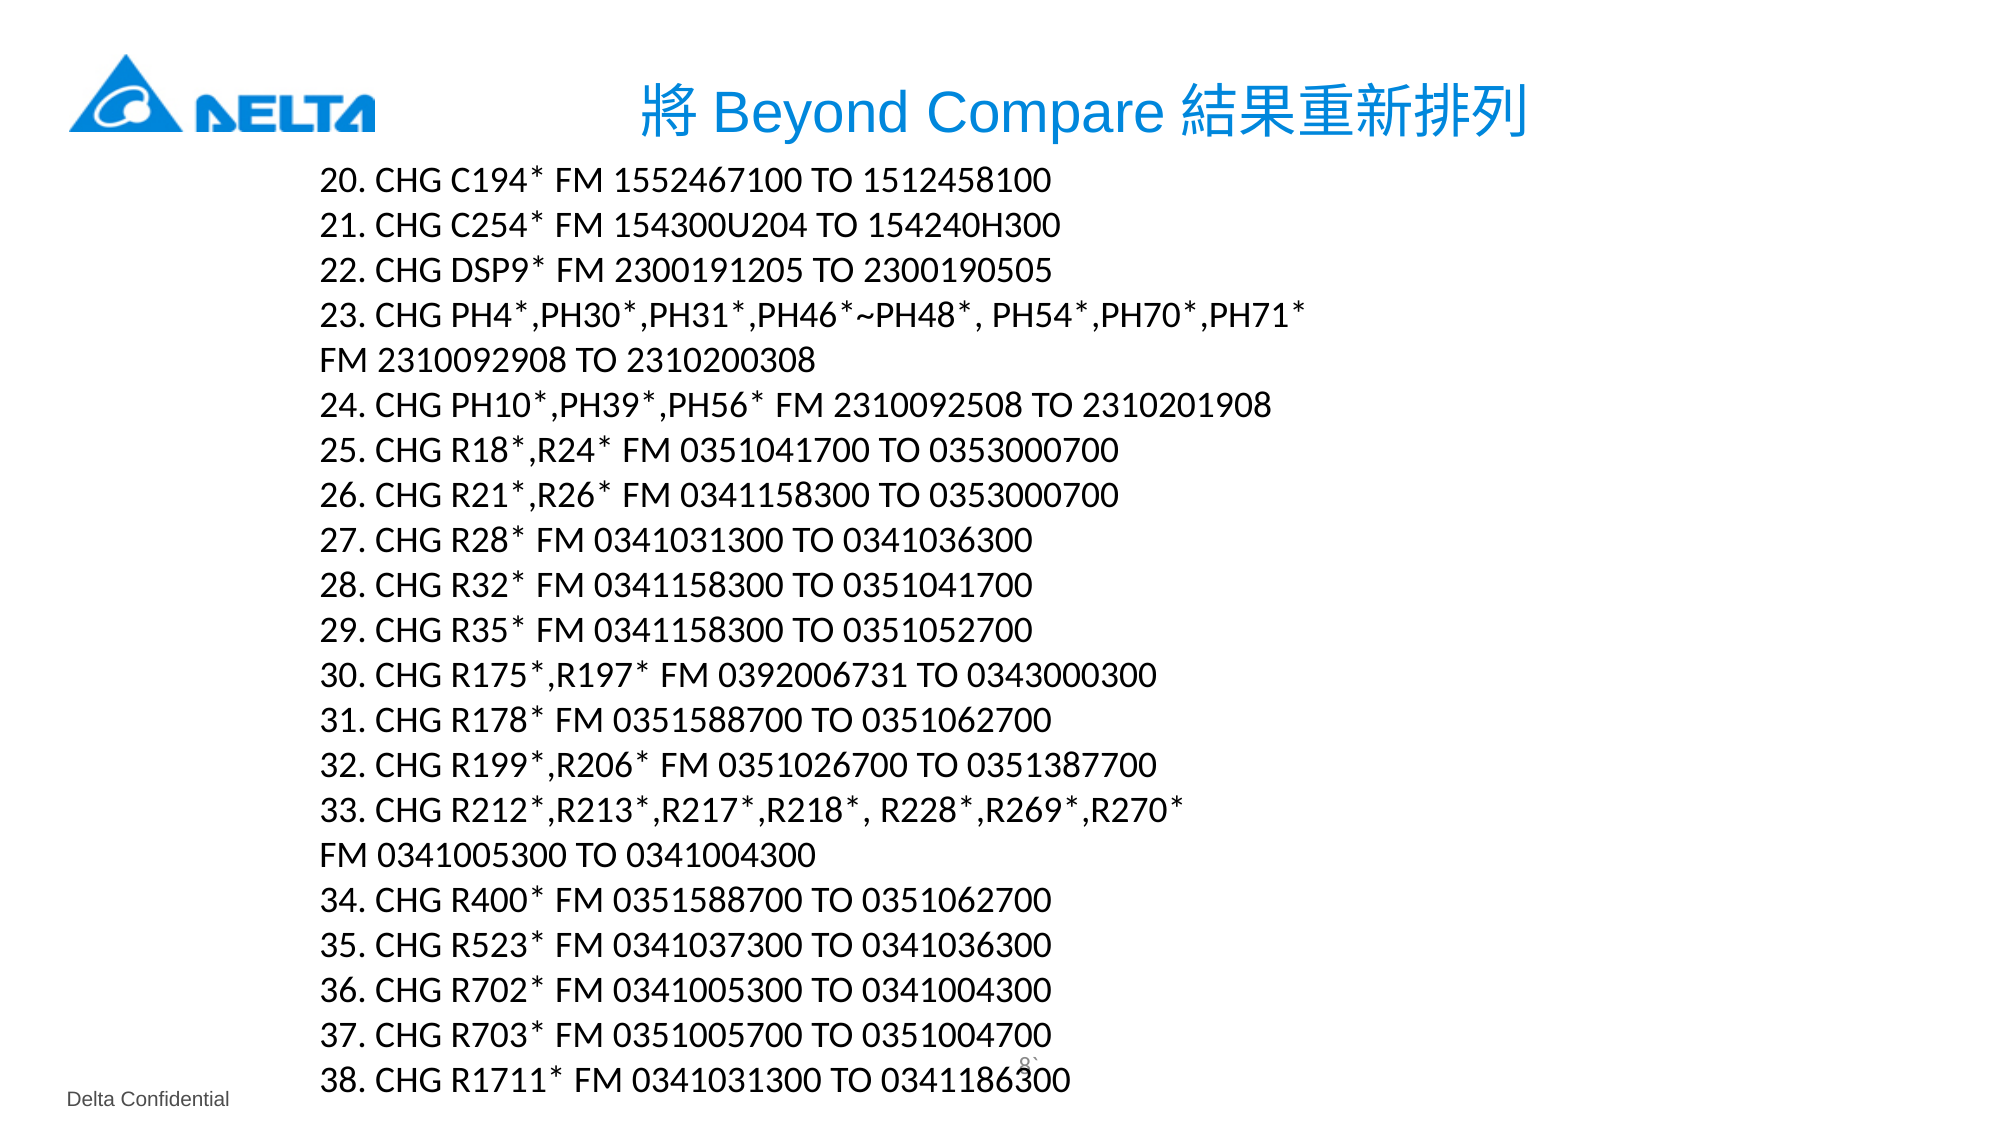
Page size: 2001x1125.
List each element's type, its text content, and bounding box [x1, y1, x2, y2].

text_box 20. CHG C194* FM 1552467100 TO 1512458100 21. CHG C254* FM 154300U204 TO 154240H300 22. CHG DSP9* FM 2300191205 TO 2300190505 23. CHG PH4*,PH30*,PH31*,PH46*~PH48*, PH54*,PH70*,PH71* FM 2310092908 TO 2310200308 24. CHG PH10*,PH39*,PH56* FM 2310092508 TO 2310201908 25. CHG R18*,R24* FM 0351041700 TO 0353000700 26. CHG R21*,R26* FM 0341158300 TO 0353000700 27. CHG R28* FM 0341031300 TO 0341036300 28. CHG R32* FM 0341158300 TO 0351041700 29. CHG R35* FM 0341158300 TO 0351052700 30. CHG R175*,R197* FM 0392006731 TO 0343000300 31. CHG R178* FM 0351588700 TO 0351062700 32. CHG R199*,R206* FM 0351026700 TO 0351387700 33. CHG R212*,R213*,R217*,R218*, R228*,R269*,R270* FM 0341005300 TO 0341004300 34. CHG R400* FM 0351588700 TO 0351062700 35. CHG R523* FM 0341037300 TO 0341036300 36. CHG R702* FM 0341005300 TO 0341004300 37. CHG R703* FM 0351005700 TO 0351004700 38. CHG R1711* FM 0341031300 TO 0341186300 [304, 102, 1865, 1108]
picture [69, 54, 375, 132]
text_box 將Beyond Compare結果重新排列 [598, 66, 1745, 98]
text_box [90, 98, 1865, 335]
